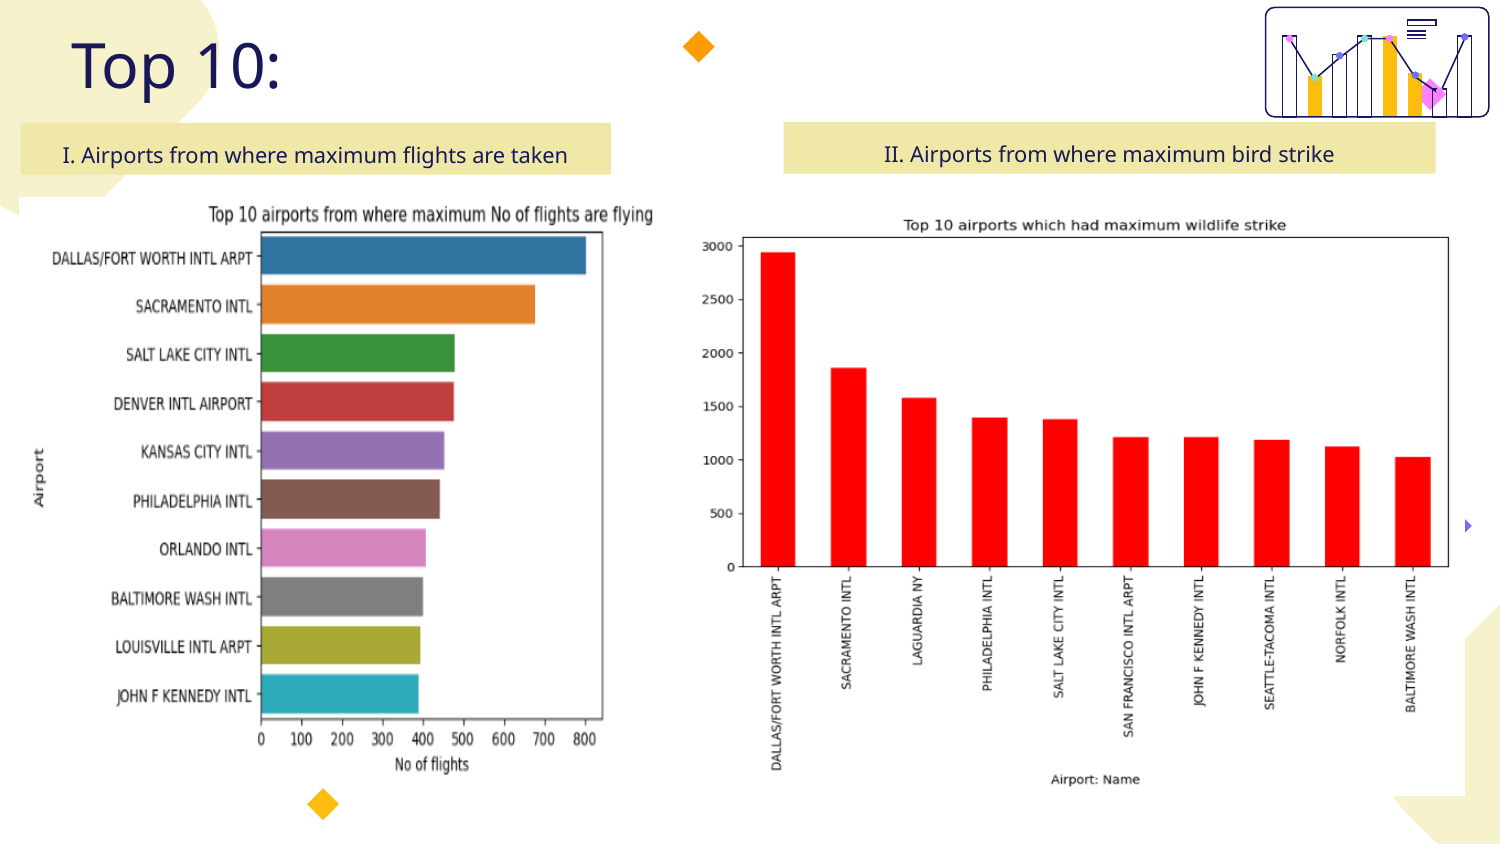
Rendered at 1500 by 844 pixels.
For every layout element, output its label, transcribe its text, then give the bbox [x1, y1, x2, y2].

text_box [1265, 7, 1489, 118]
text_box II. Airports from where maximum bird strike [783, 122, 1436, 174]
text_box I. Airports from where maximum flights are taken [20, 122, 612, 175]
picture [688, 206, 1465, 797]
picture [19, 196, 673, 786]
title Top 10: [56, 11, 703, 113]
